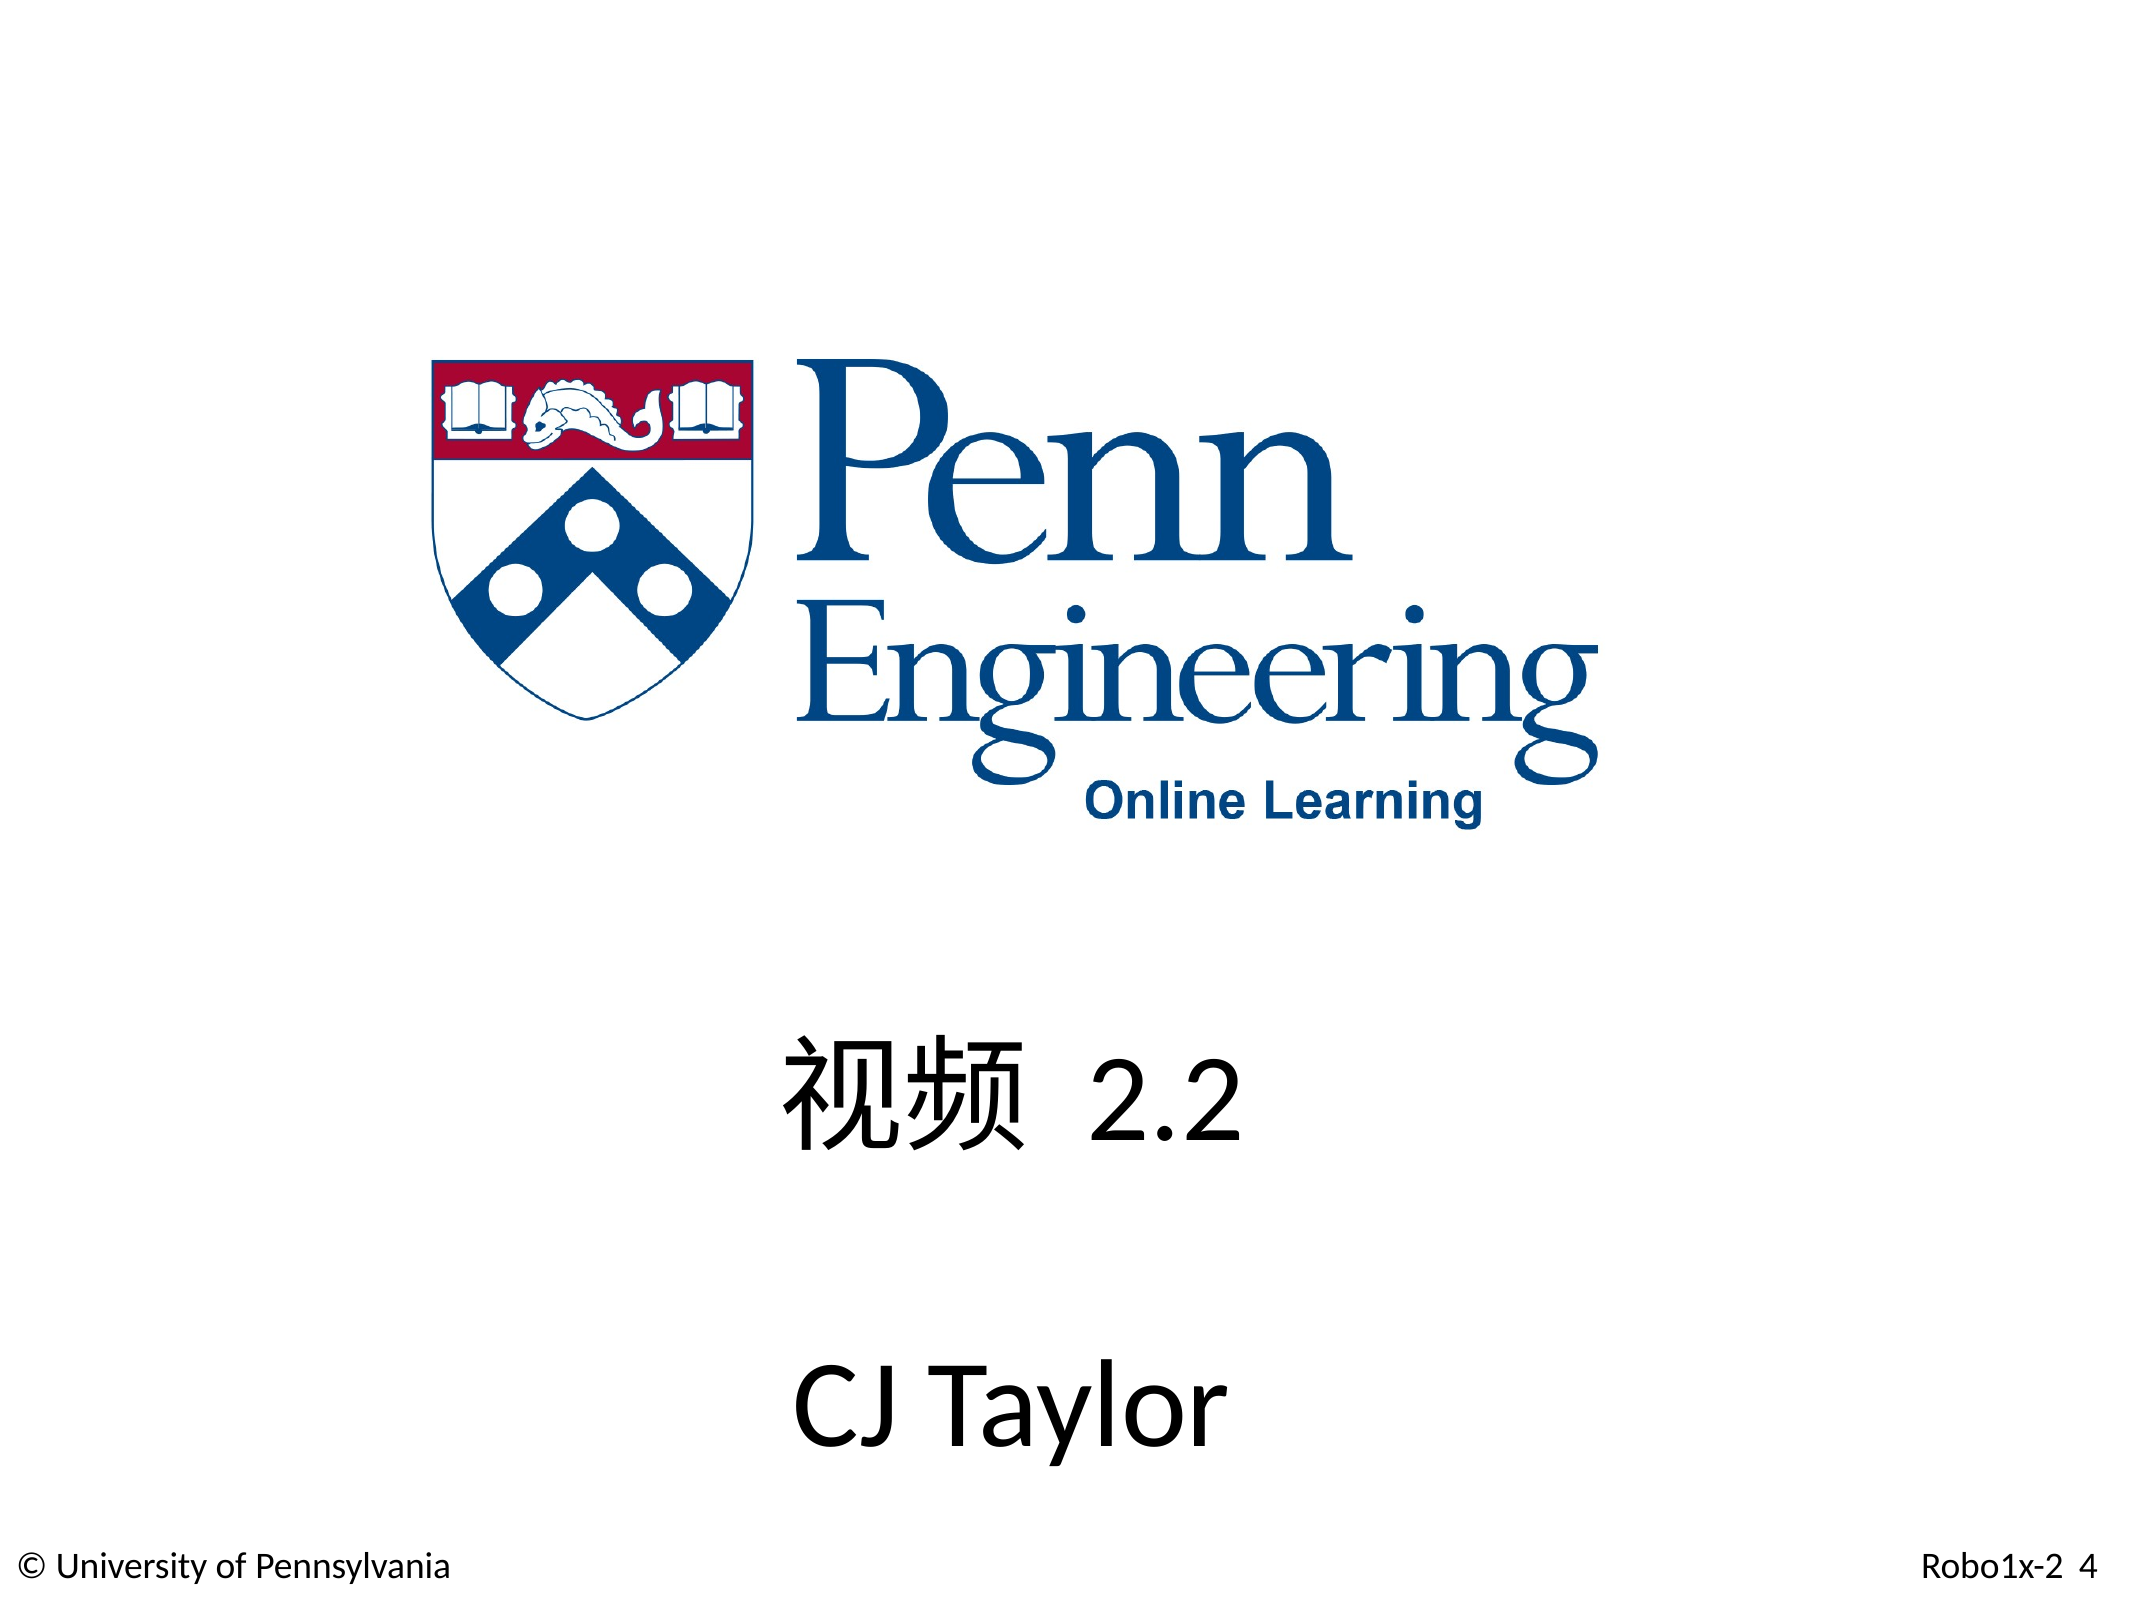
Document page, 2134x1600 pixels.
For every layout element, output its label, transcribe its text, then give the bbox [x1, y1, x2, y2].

slide_number Robo1x-2 4 [1909, 1548, 2117, 1600]
footer © University of Pennsylvania [13, 1548, 460, 1600]
text_box 视频 2.2 CJ Taylor [769, 1015, 1254, 1473]
text_box [253, 142, 1769, 995]
